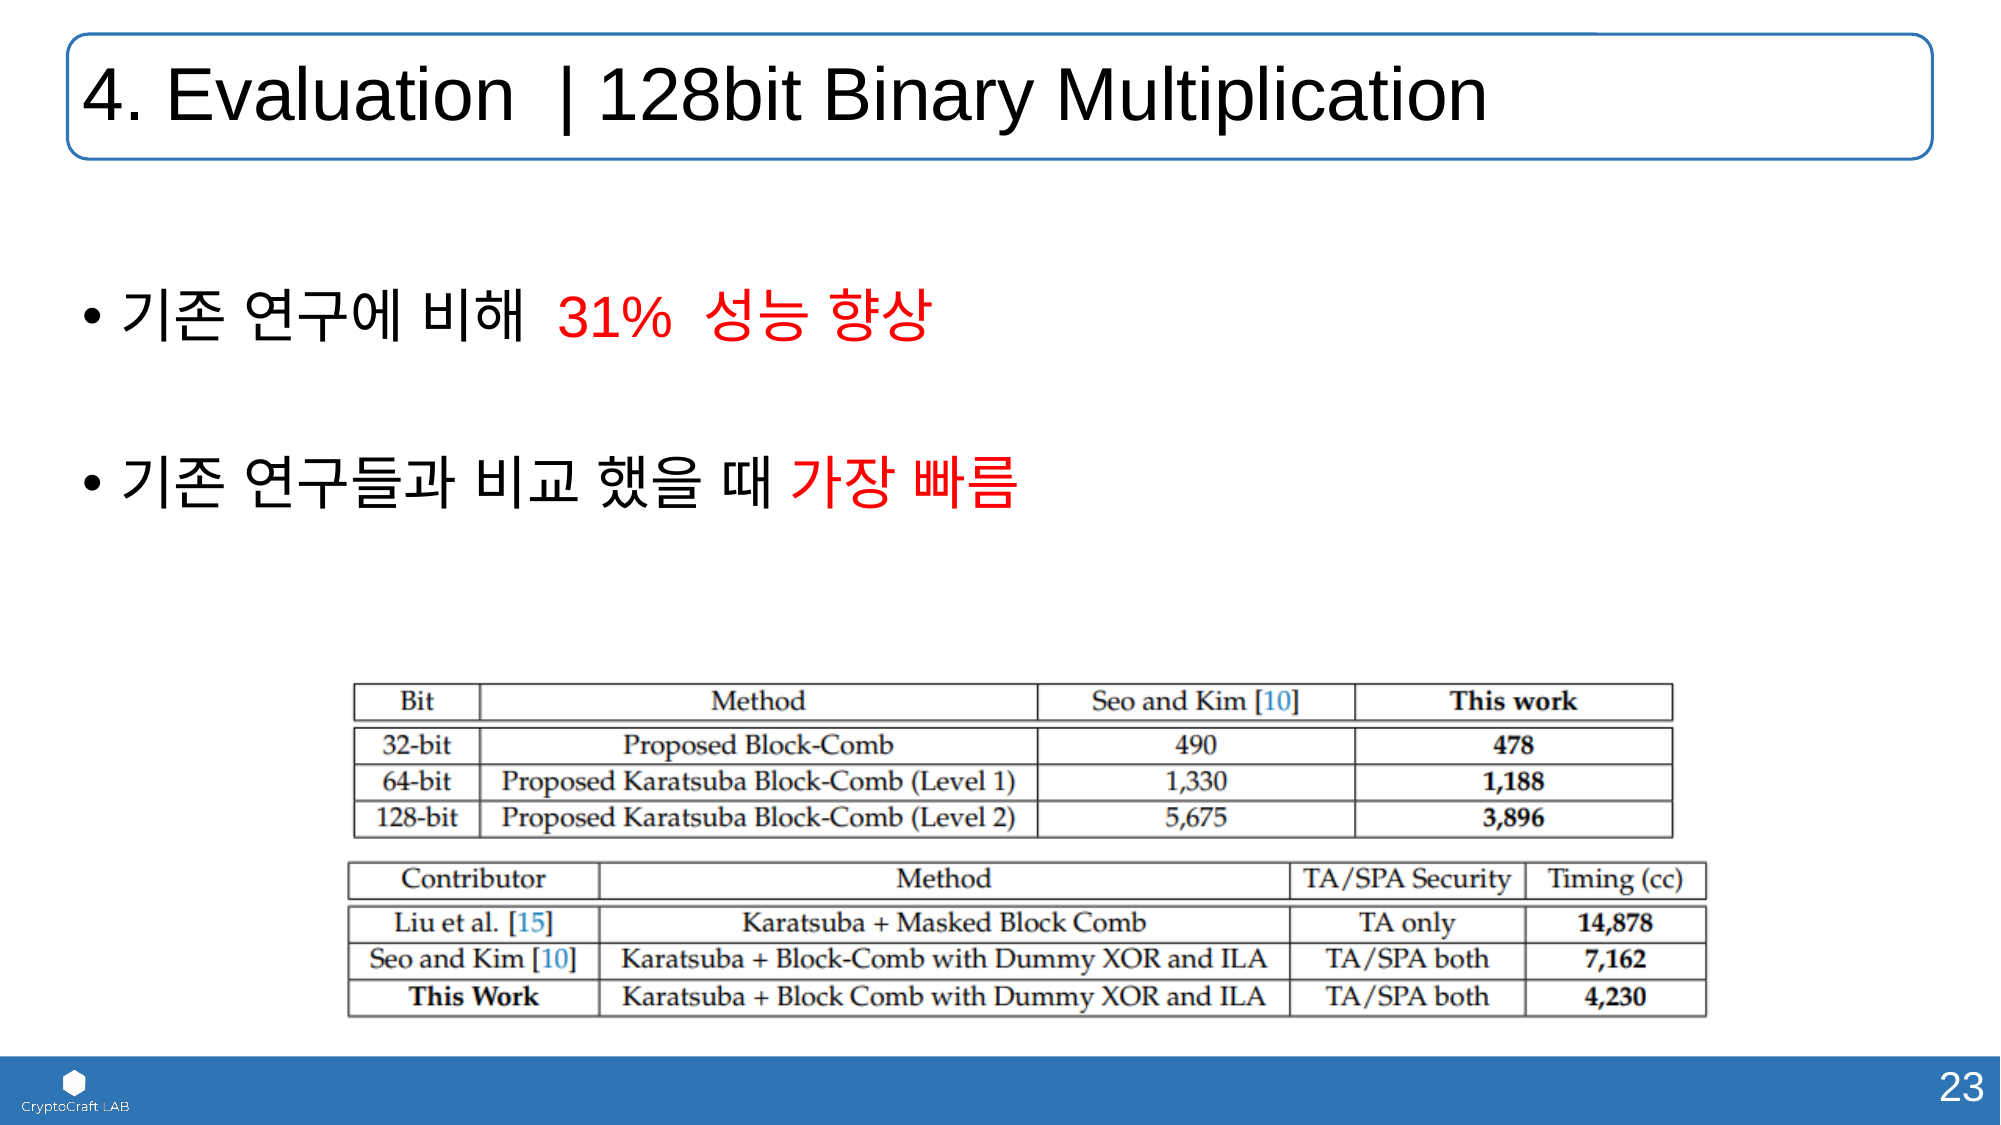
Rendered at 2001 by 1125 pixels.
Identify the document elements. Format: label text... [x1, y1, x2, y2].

picture [13, 1061, 138, 1123]
list 기존 연구에 비해 31% 성능 향상 기존 연구들과 비교 했을 때 가장 빠름 [67, 189, 1933, 563]
title 4. Evaluation | 128bit Binary Multiplication [67, 34, 1933, 160]
picture [343, 674, 1718, 1037]
